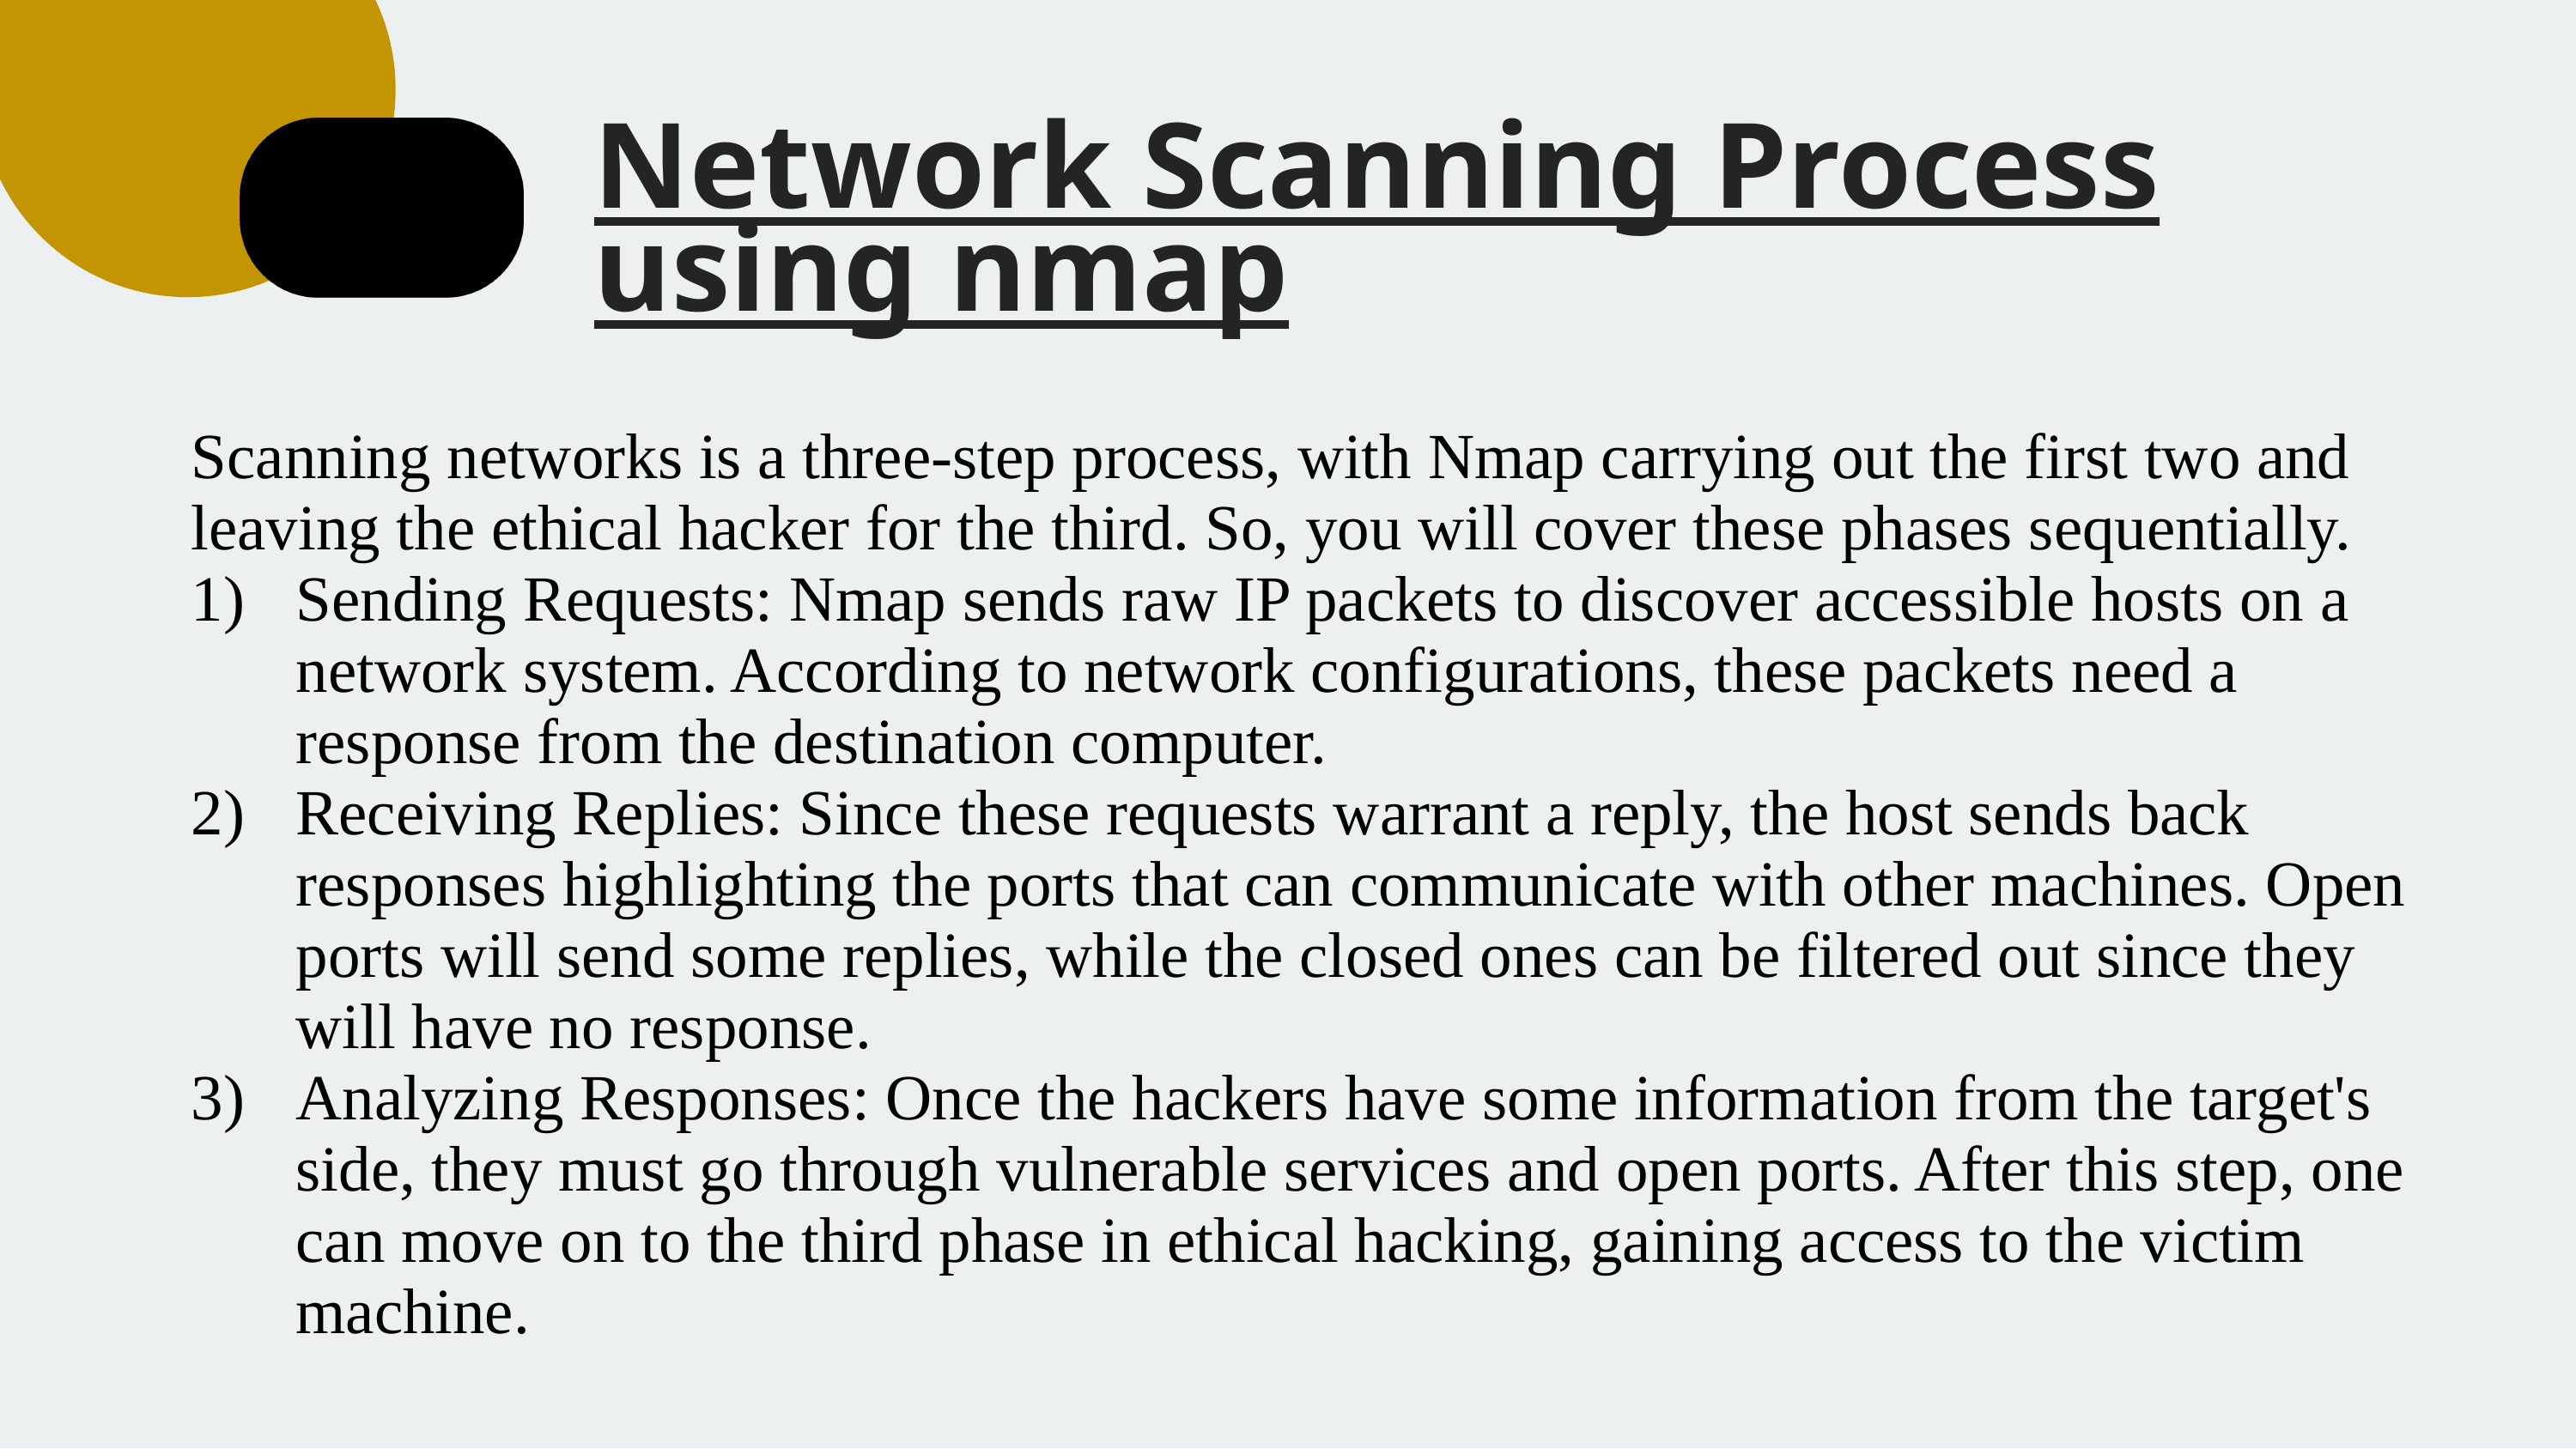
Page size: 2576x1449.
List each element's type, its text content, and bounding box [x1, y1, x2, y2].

title Network Scanning Process using nmap [592, 17, 2379, 336]
table_header Scanning networks is a three-step process, with Nmap carrying out the first two and leaving the ethical hacker for the third. So, you will cover these phases sequentially. Sending Requests: Nmap sends raw IP packets to discover accessible hosts on a network system. According to network configurations, these packets need a response from the destination computer. Receiving Replies: Since these requests warrant a reply, the host sends back responses highlighting the ports that can communicate with other machines. Open ports will send some replies, while the closed ones can be filtered out since they will have no response. Analyzing Responses: Once the hackers have some information from the target's side, they must go through vulnerable services and open ports. After this step, one can move on to the third phase in ethical hacking, gaining access to the victim machine. [179, 415, 2439, 1449]
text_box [0, 0, 524, 298]
